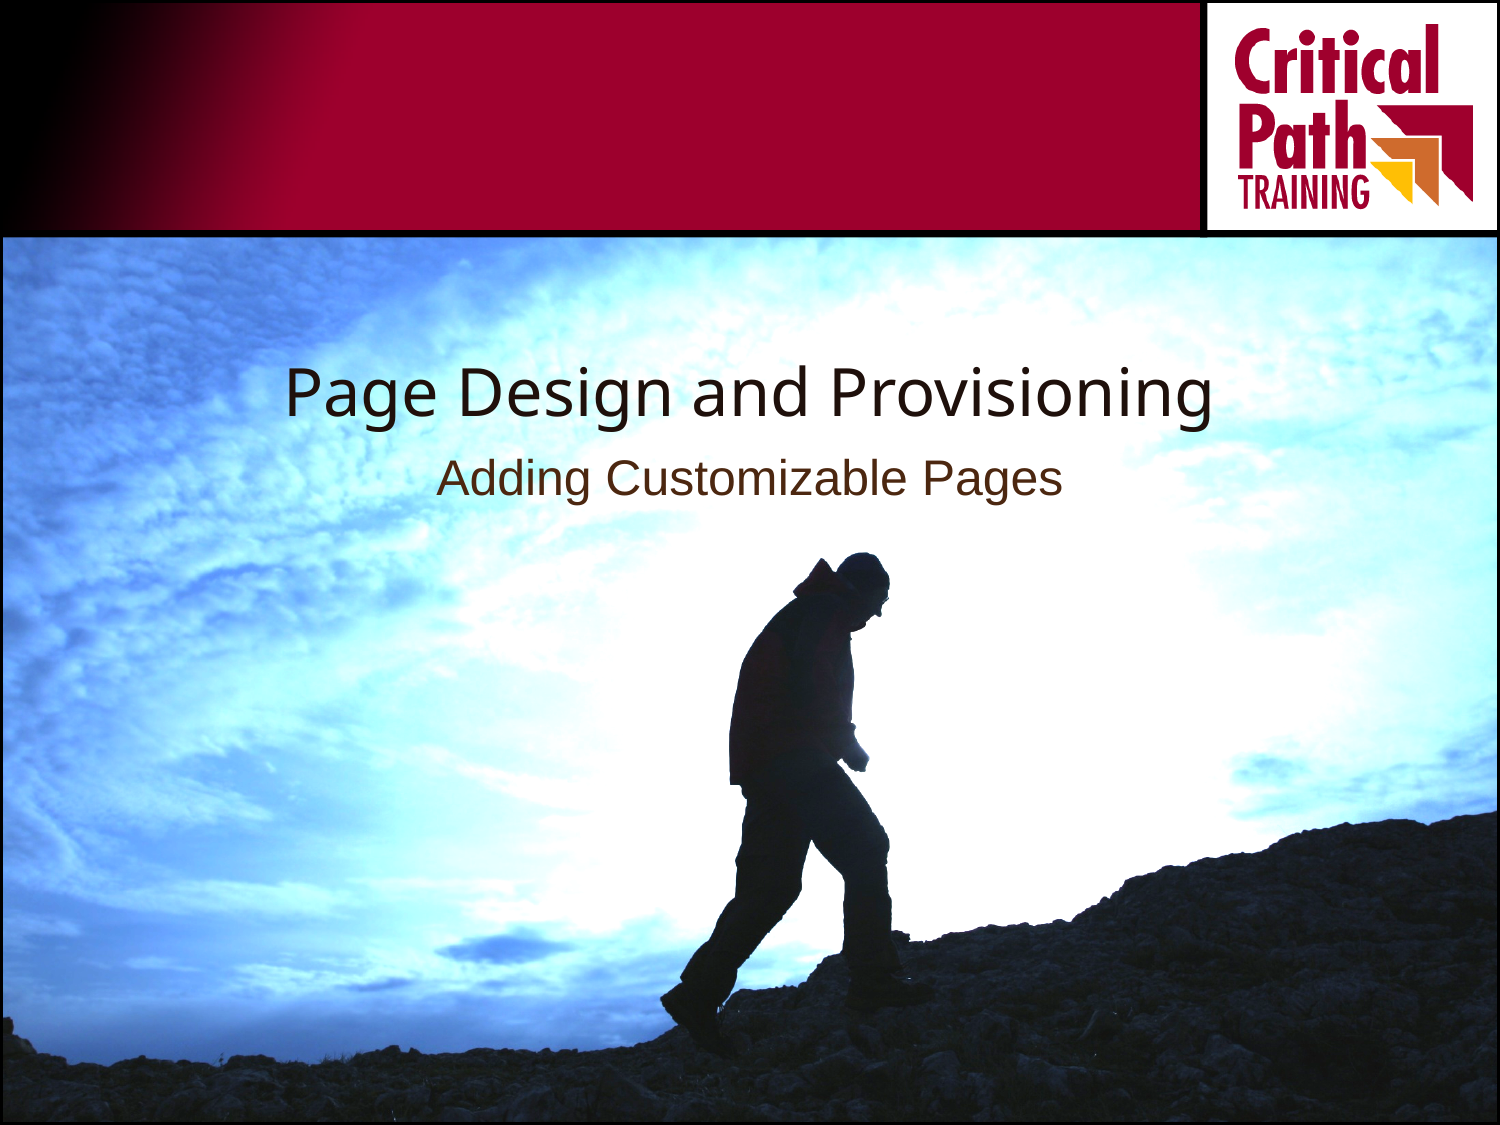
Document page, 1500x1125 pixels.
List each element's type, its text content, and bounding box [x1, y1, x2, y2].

subtitle Adding Customizable Pages [50, 437, 1450, 625]
title Page Design and Provisioning [50, 262, 1450, 437]
picture [1235, 24, 1475, 213]
picture [3, 3, 1200, 230]
